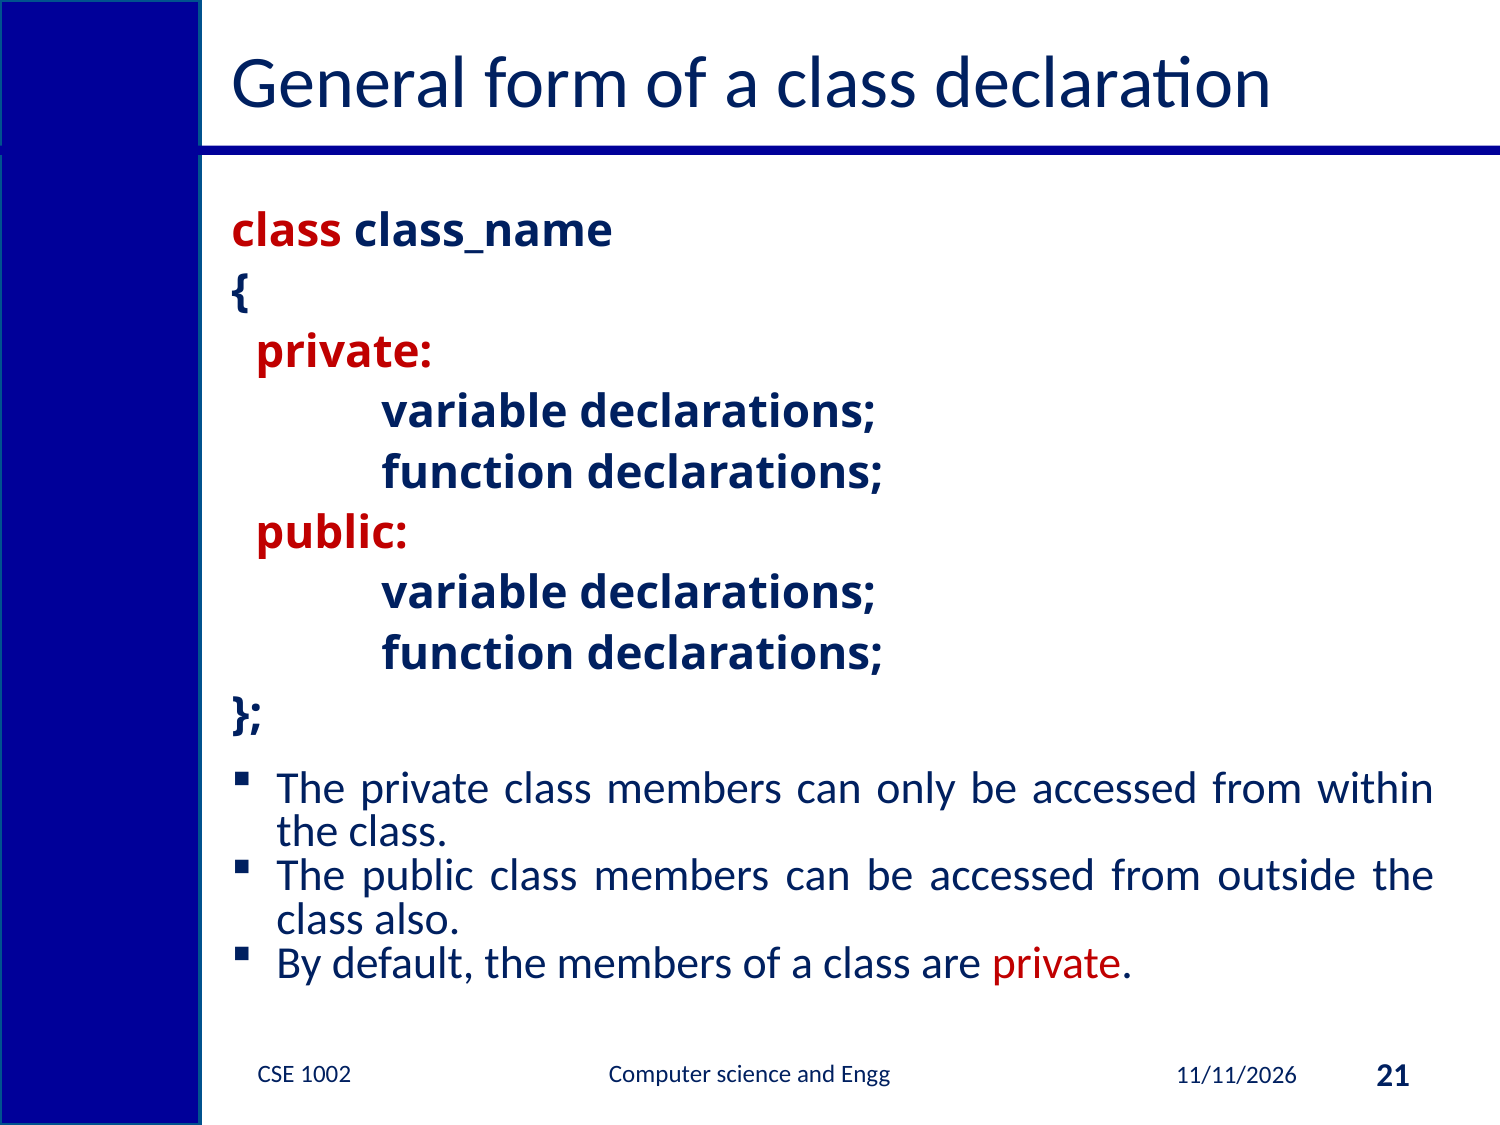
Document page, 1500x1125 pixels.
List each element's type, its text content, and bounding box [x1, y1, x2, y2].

title General form of a class declaration [216, 24, 1500, 130]
text_box class class_name { private: variable declarations; function declarations; public: variable declarations; function declarations; }; The private class members can only be accessed from within the class. The public class members can be accessed from outside the class also. By default, the members of a class are private. [216, 187, 1450, 995]
slide_number 21 [1312, 1042, 1425, 1103]
footer CSE 1002 Computer science and Engg [212, 1042, 938, 1103]
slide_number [1050, 1043, 1313, 1104]
